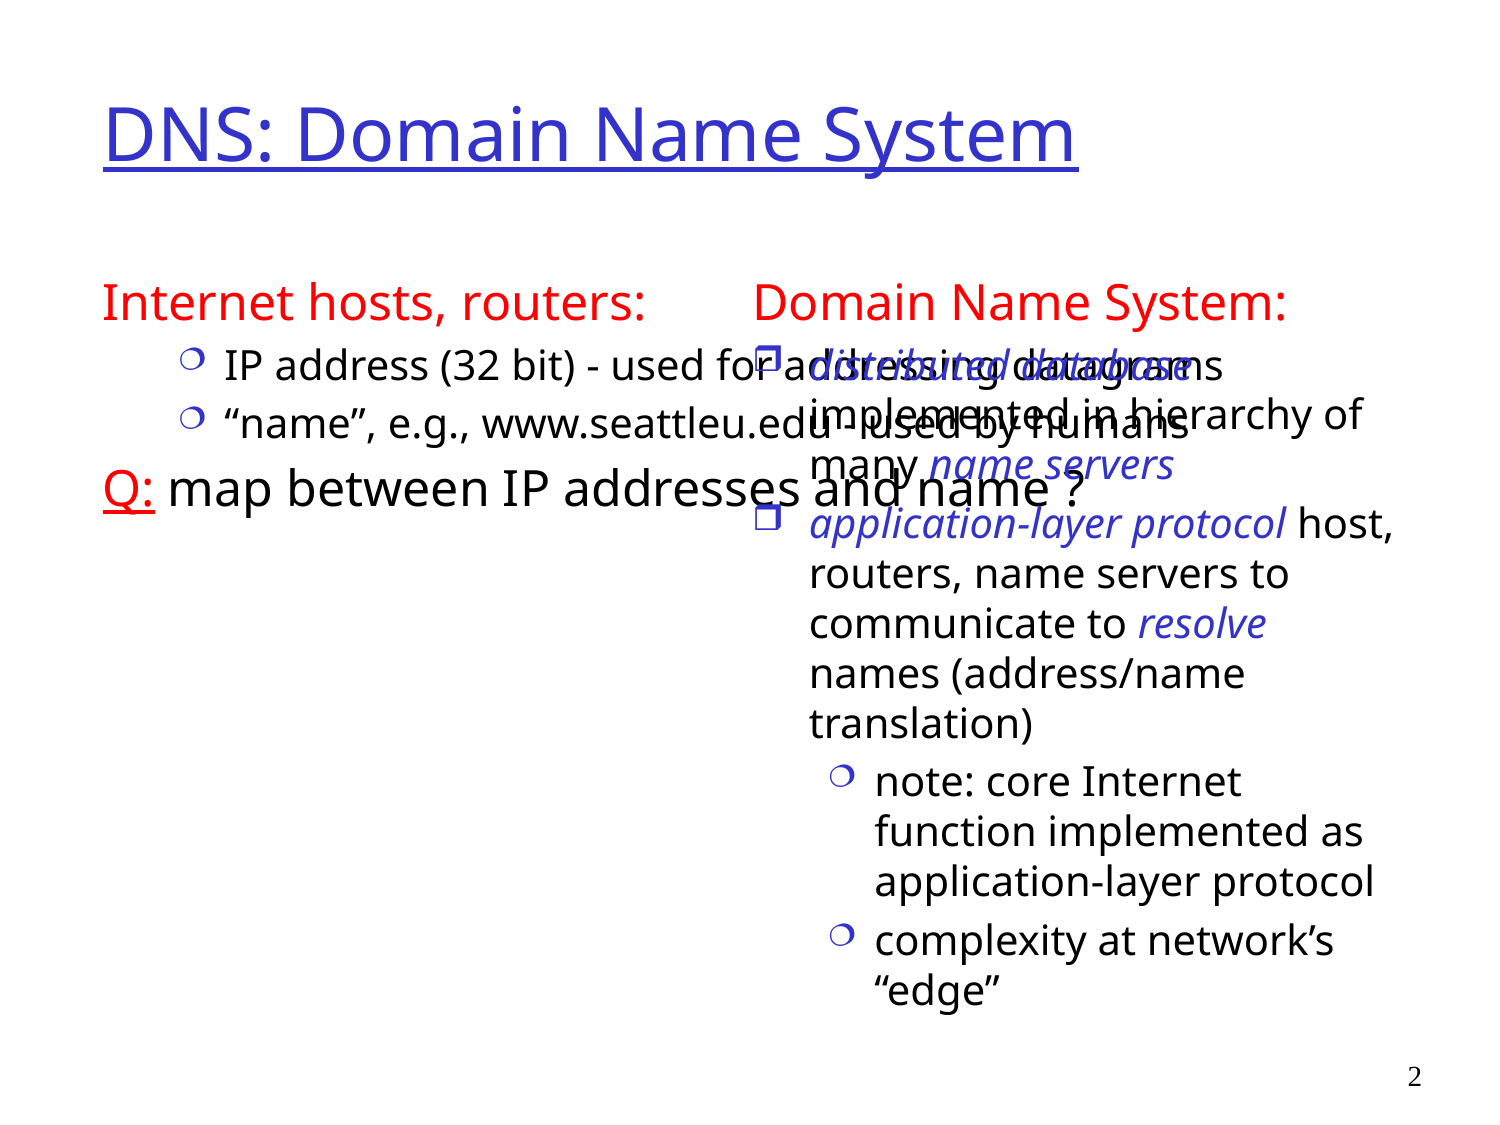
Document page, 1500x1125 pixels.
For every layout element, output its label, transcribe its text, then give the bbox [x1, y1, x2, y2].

list Domain Name System: distributed database implemented in hierarchy of many name servers application-layer protocol host, routers, name servers to communicate to resolve names (address/name translation) note: core Internet function implemented as application-layer protocol complexity at network’s “edge” [737, 262, 1419, 1025]
title DNS: Domain Name System [87, 37, 1363, 225]
slide_number 2 [1362, 1049, 1438, 1125]
list Internet hosts, routers: IP address (32 bit) - used for addressing datagrams “name”, e.g., www.seattleu.edu - used by humans Q: map between IP addresses and name ? [87, 262, 737, 1025]
